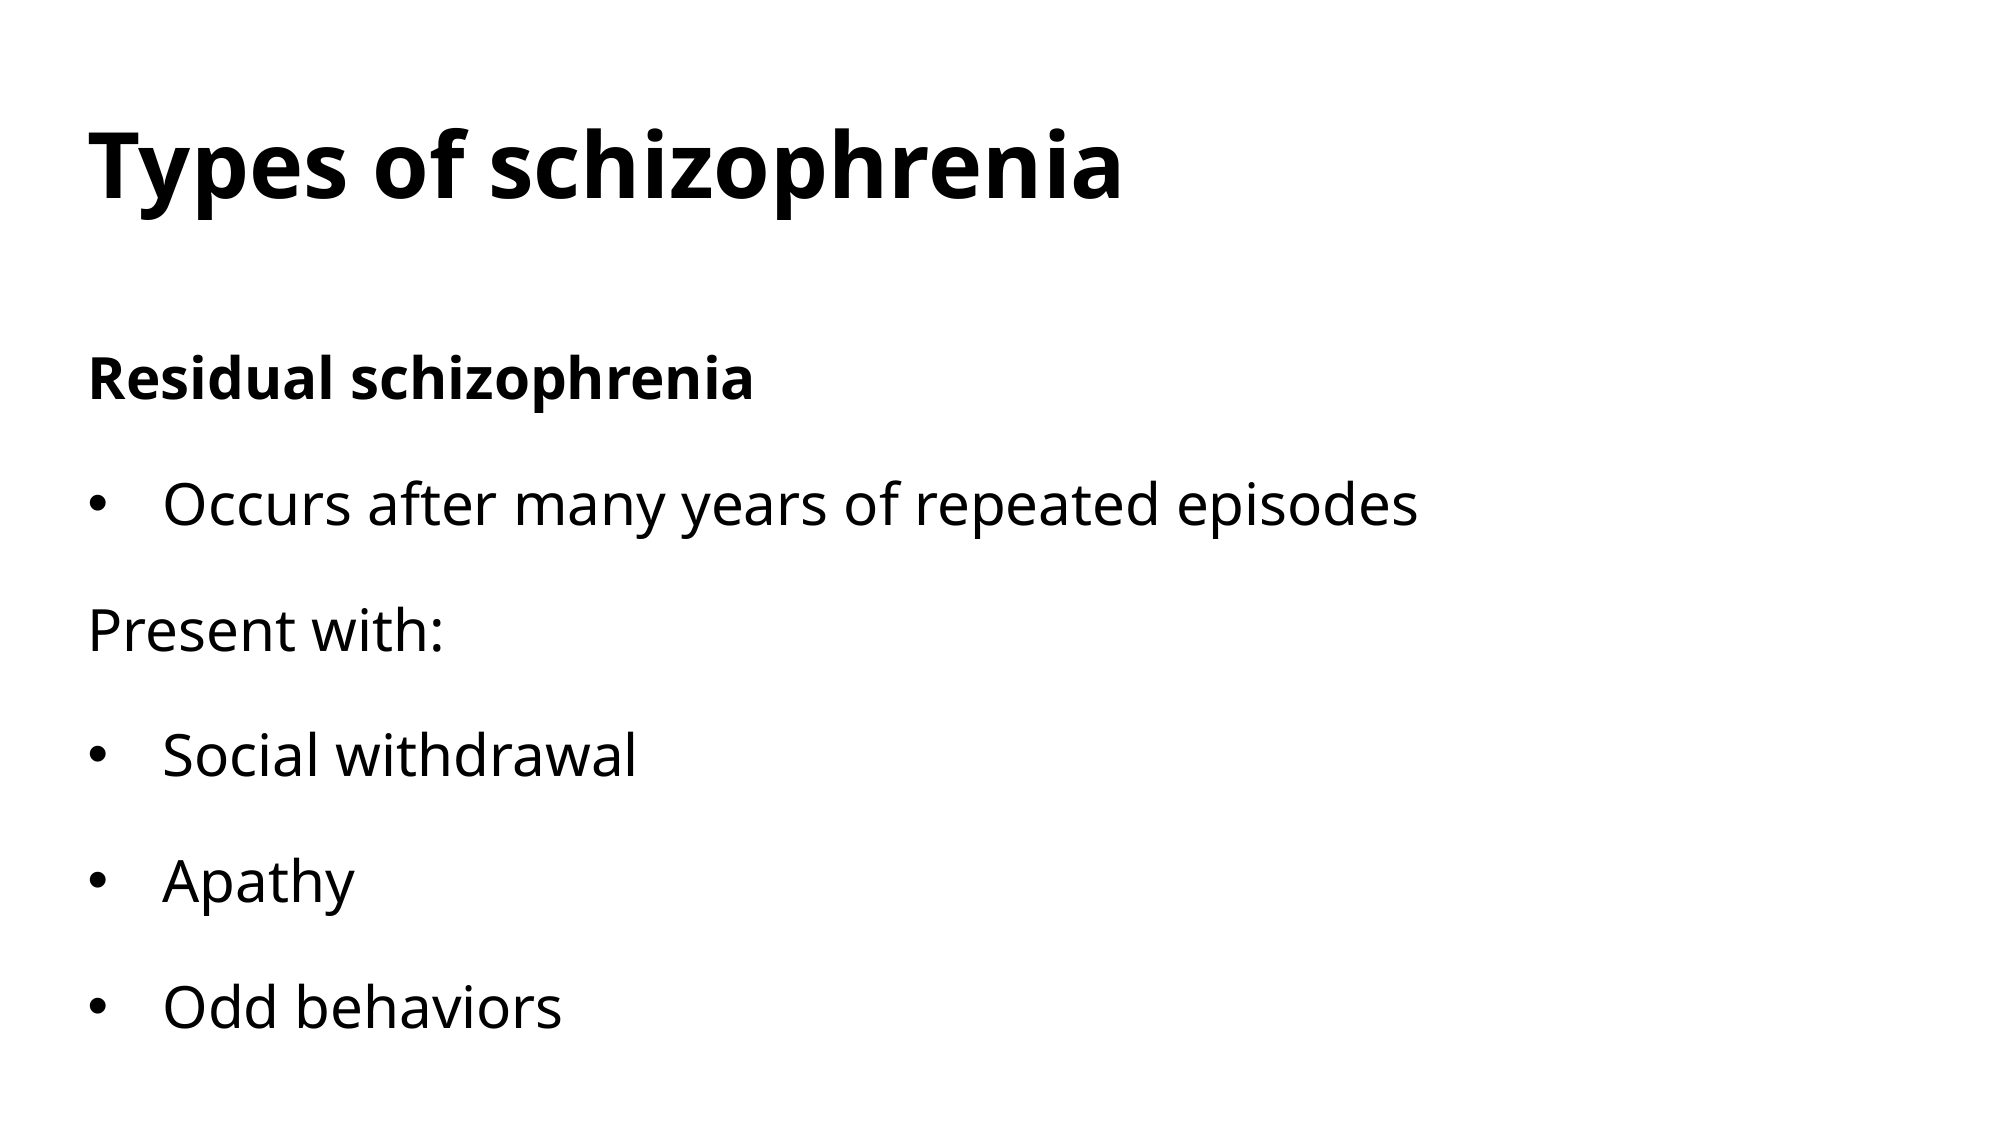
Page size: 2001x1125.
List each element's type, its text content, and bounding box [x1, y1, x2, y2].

list Residual schizophrenia Occurs after many years of repeated episodes Present with: Social withdrawal Apathy Odd behaviors [72, 299, 1936, 1066]
title Types of schizophrenia [72, 59, 1936, 278]
